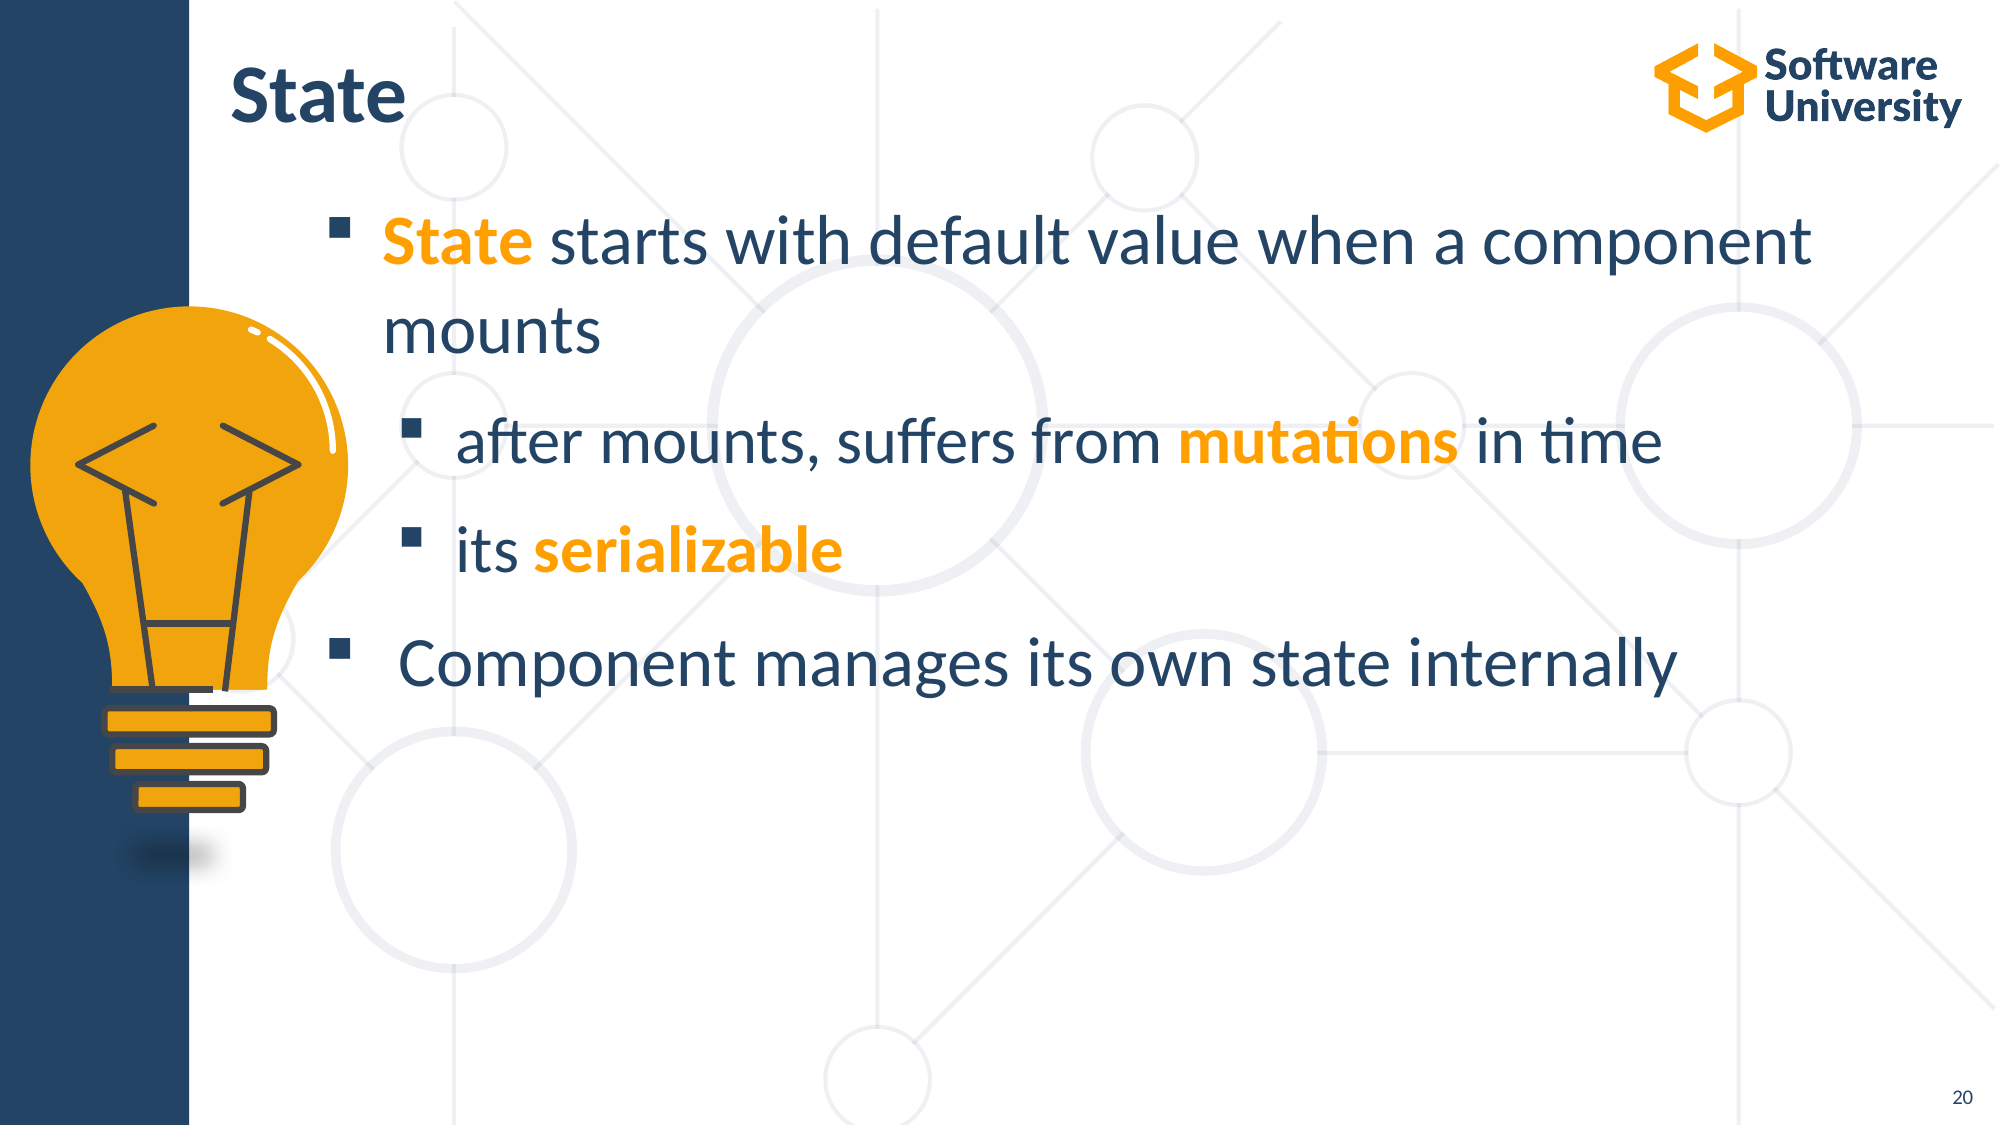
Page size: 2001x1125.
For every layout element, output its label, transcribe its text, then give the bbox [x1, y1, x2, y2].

list State starts with default value when a component mounts after mounts, suffers from mutations in time its serializable Component manages its own state internally [306, 183, 1968, 1094]
picture [1641, 31, 1973, 145]
title State [212, 16, 1628, 162]
slide_number 20 [1927, 1067, 1989, 1117]
